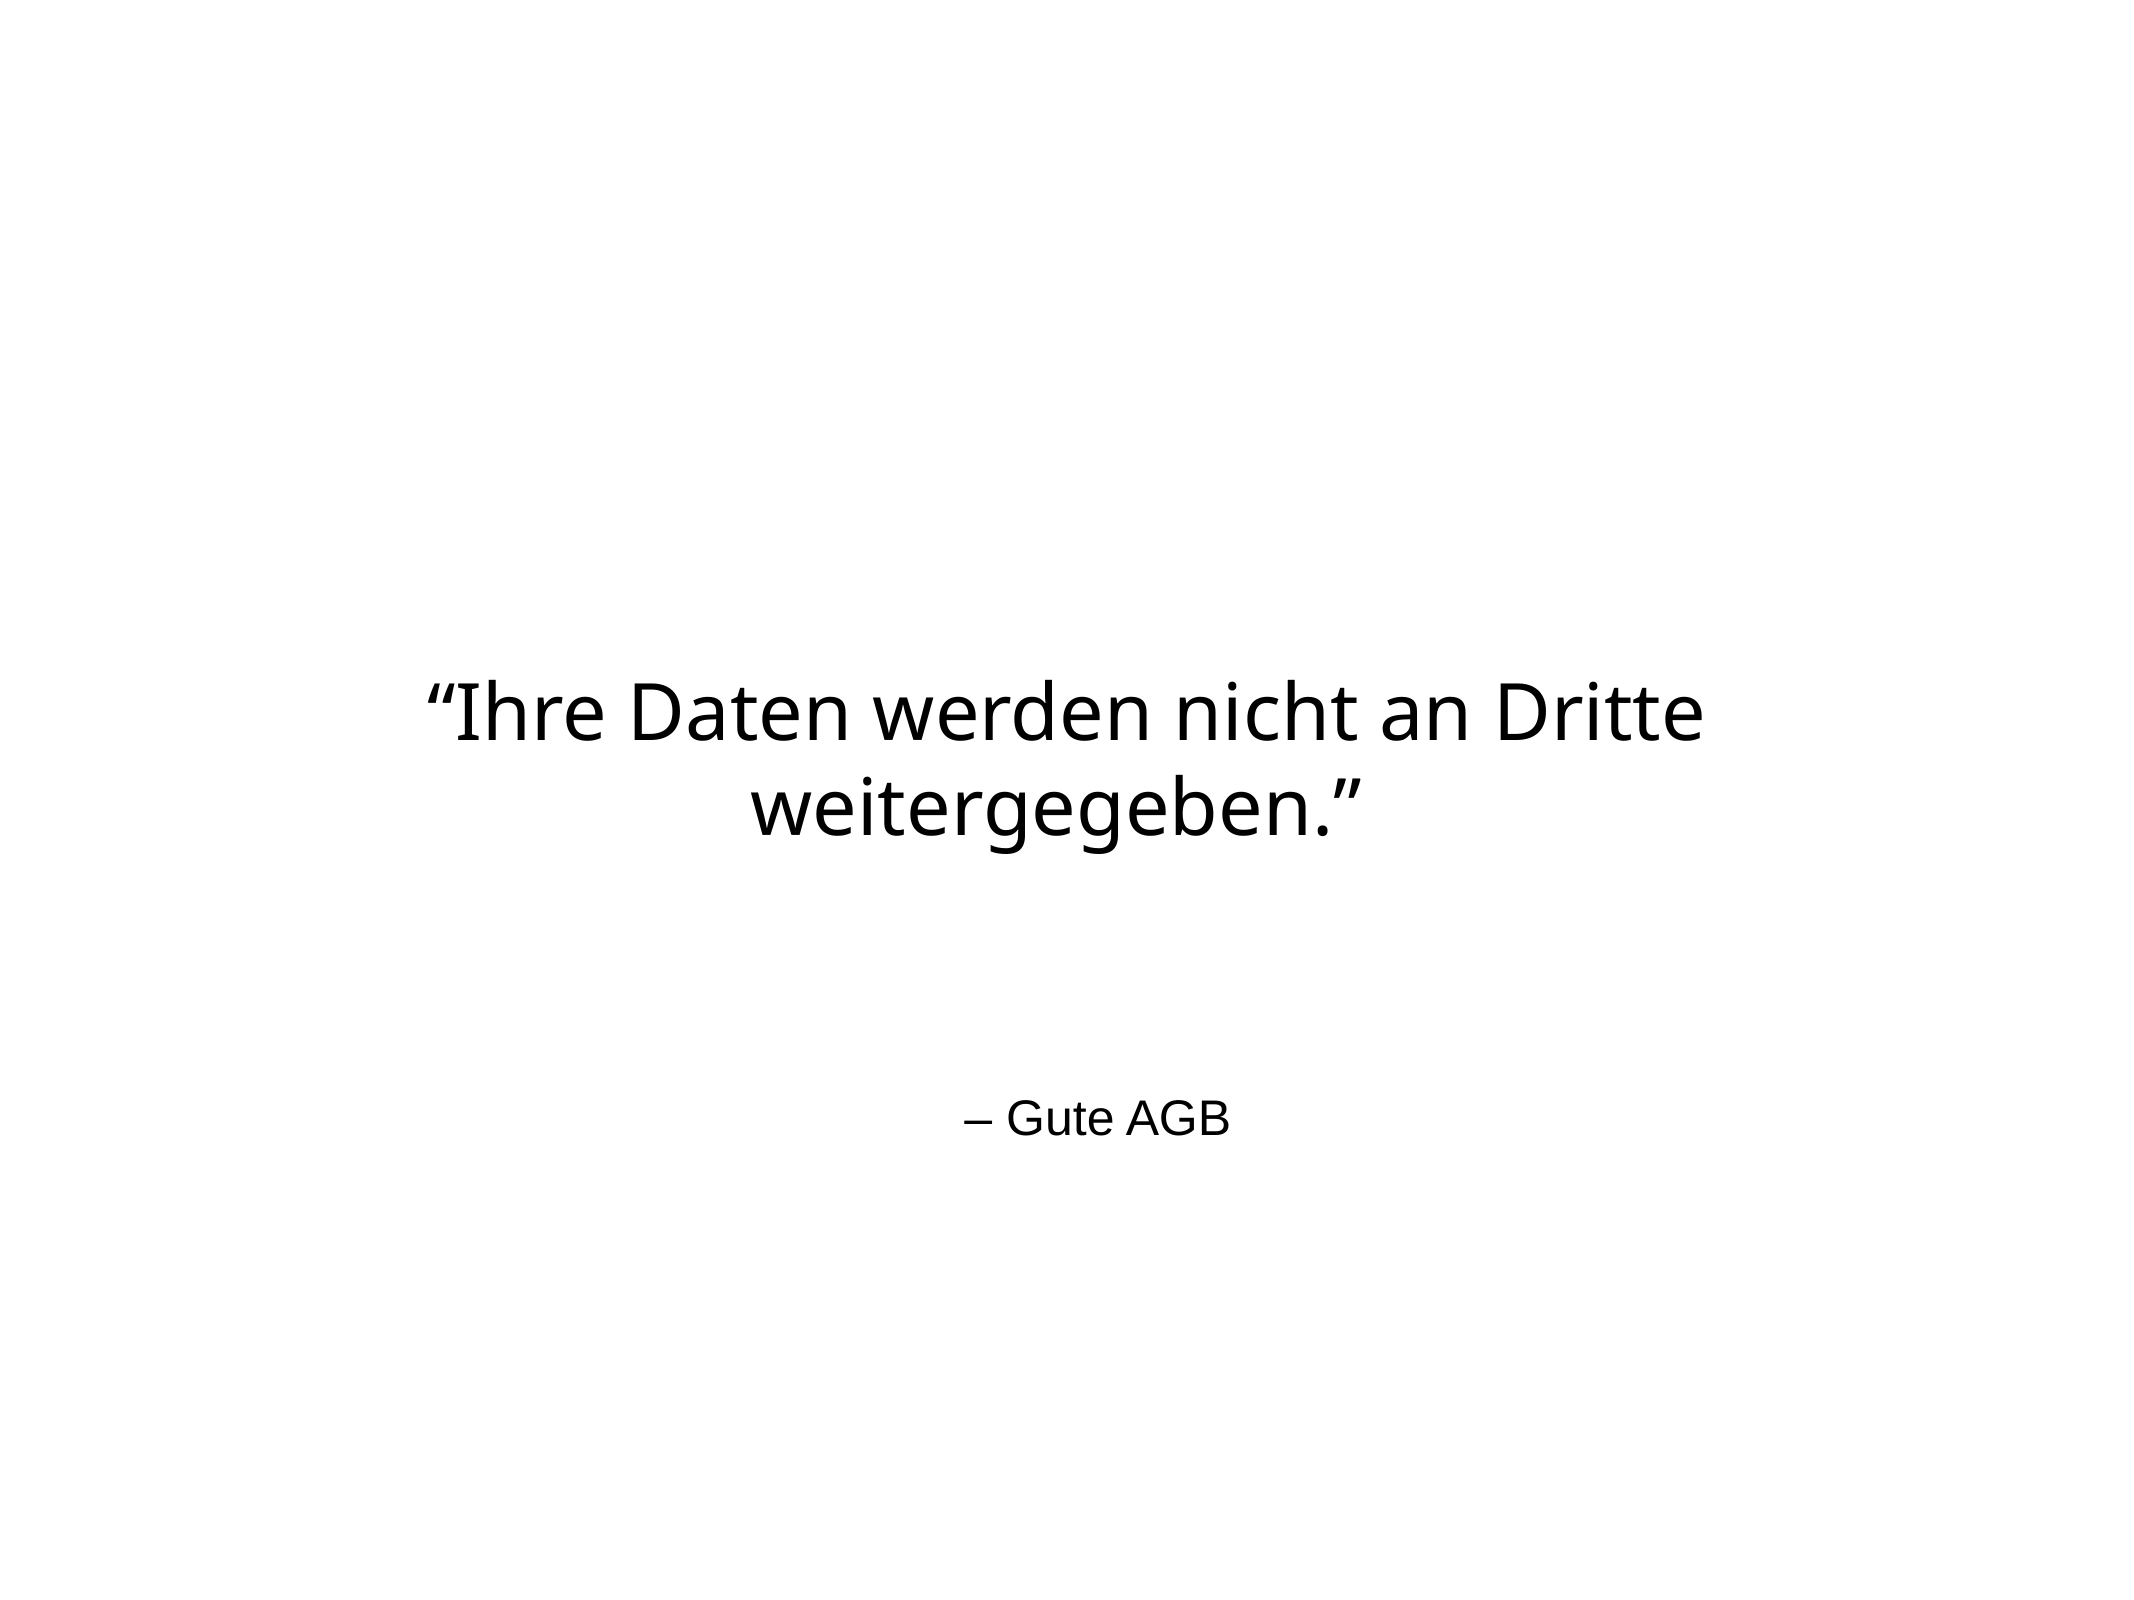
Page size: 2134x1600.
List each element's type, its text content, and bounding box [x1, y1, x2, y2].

list “Ihre Daten werden nicht an Dritte weitergegeben.” [207, 651, 1926, 861]
list – Gute AGB [239, 1076, 1957, 1155]
